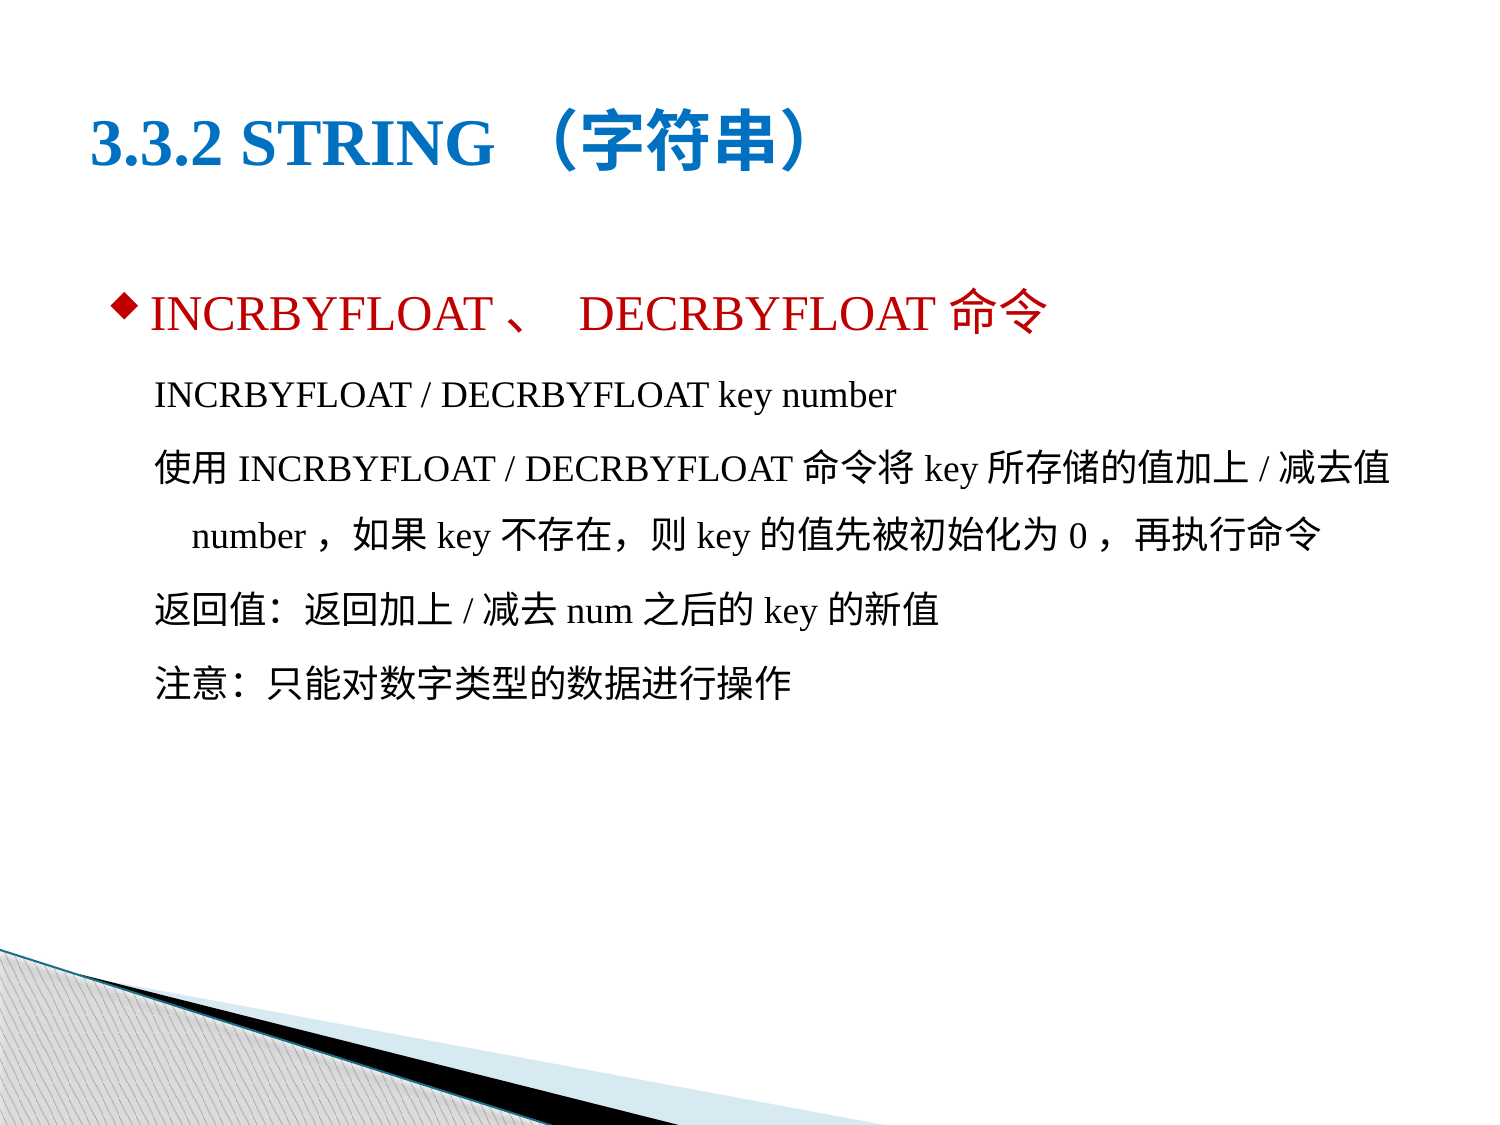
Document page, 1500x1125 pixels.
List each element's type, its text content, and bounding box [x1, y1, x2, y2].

list INCRBYFLOAT、 DECRBYFLOAT命令 INCRBYFLOAT / DECRBYFLOAT key number 使用INCRBYFLOAT / DECRBYFLOAT命令将key所存储的值加上/减去值number，如果key不存在，则key的值先被初始化为0，再执行命令 返回值：返回加上/减去num之后的key的新值 注意：只能对数字类型的数据进行操作 [75, 243, 1425, 986]
title 3.3.2 STRING（字符串） [75, 45, 916, 233]
